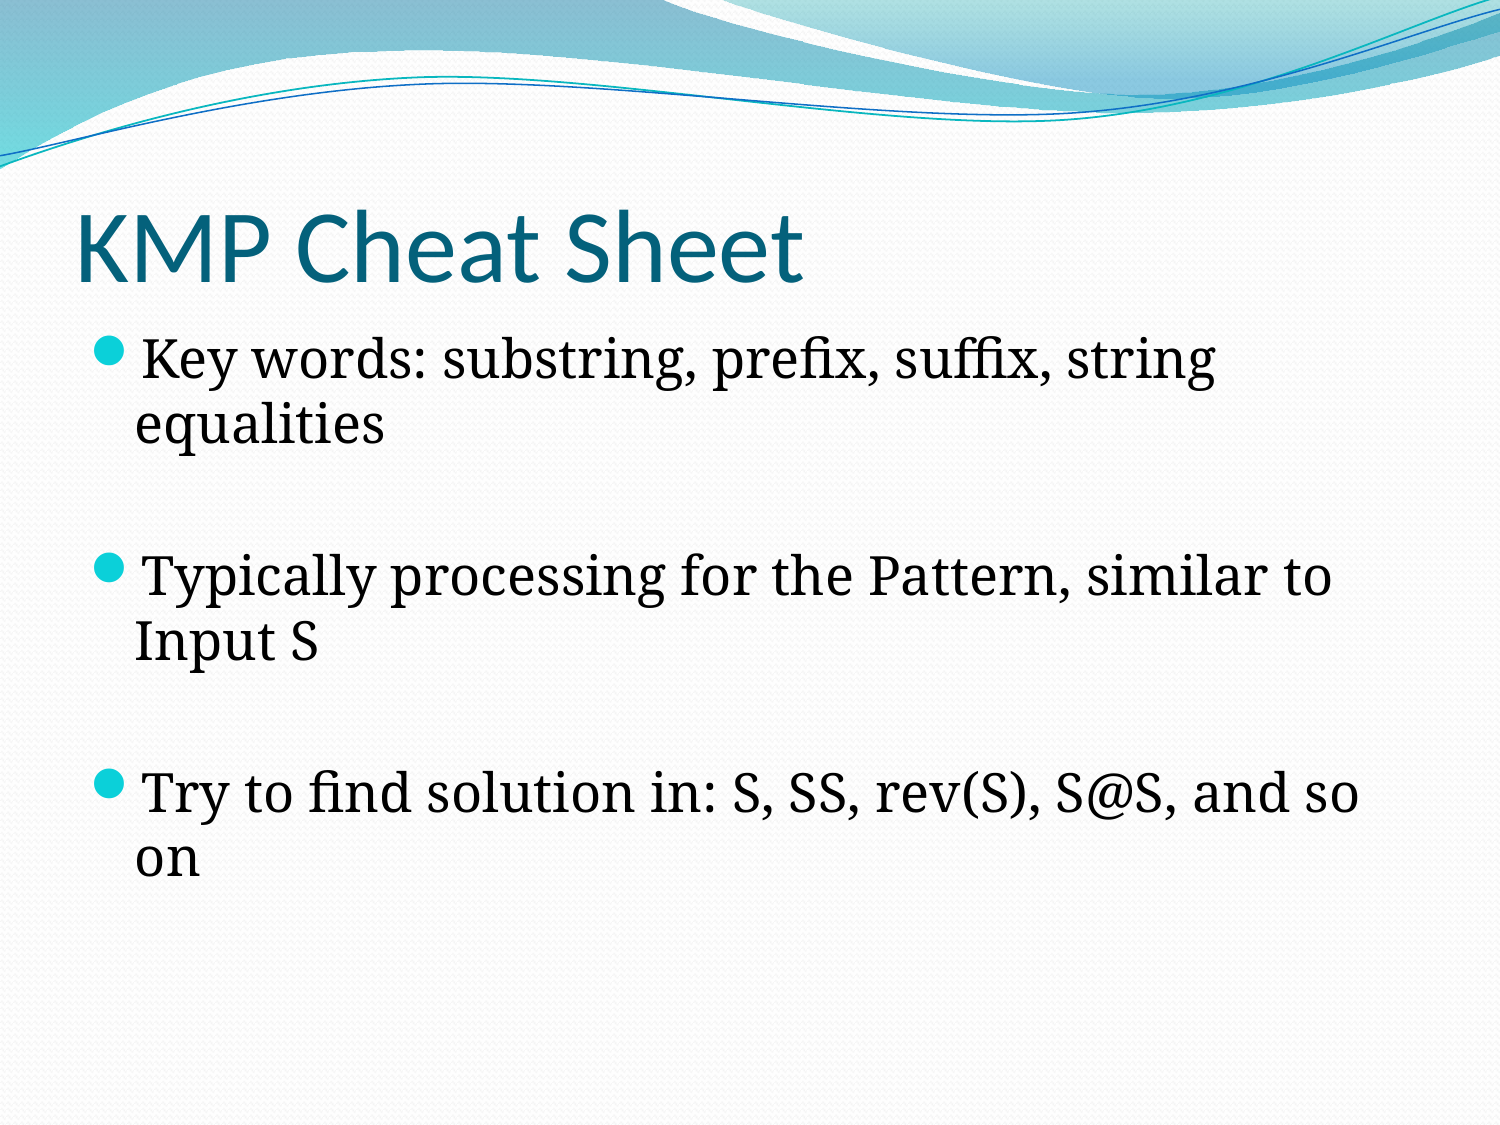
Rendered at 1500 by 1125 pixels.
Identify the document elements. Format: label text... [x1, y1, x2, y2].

list Key words: substring, prefix, suffix, string equalities Typically processing for the Pattern, similar to Input S Try to find solution in: S, SS, rev(S), S@S, and so on [75, 317, 1425, 1038]
title KMP Cheat Sheet [75, 115, 1425, 303]
